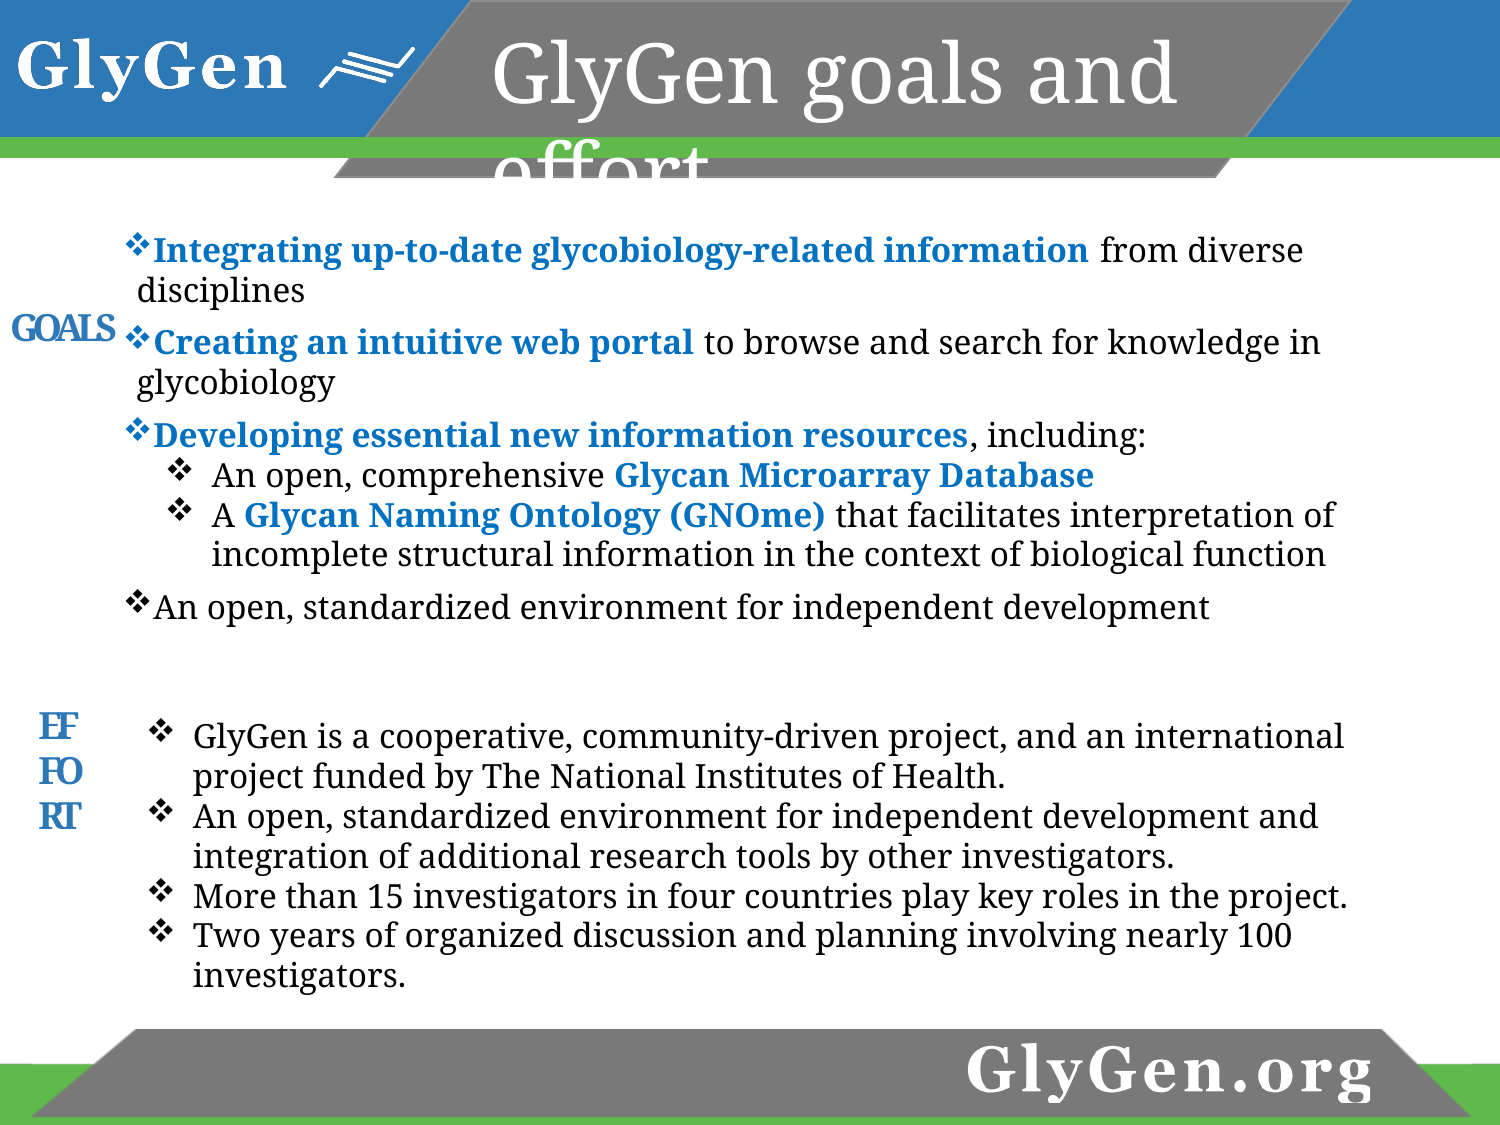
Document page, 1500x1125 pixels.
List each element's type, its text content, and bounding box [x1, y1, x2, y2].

picture [17, 37, 415, 103]
text_box EFFORT [23, 694, 104, 845]
text_box Integrating up-to-date glycobiology-related information from diverse disciplines Creating an intuitive web portal to browse and search for knowledge in glycobiology Developing essential new information resources, including: An open, comprehensive Glycan Microarray Database A Glycan Naming Ontology (GNOme) that facilitates interpretation of incomplete structural information in the context of biological function An open, standardized environment for independent development [108, 221, 1449, 634]
picture [0, 1029, 1500, 1125]
text_box GOALS [0, 296, 108, 357]
text_box GlyGen goals and effort [476, 12, 1411, 221]
text_box GlyGen is a cooperative, community-driven project, and an international project funded by The National Institutes of Health. An open, standardized environment for independent development and integration of additional research tools by other investigators. More than 15 investigators in four countries play key roles in the project. Two years of organized discussion and planning involving nearly 100 investigators. [131, 707, 1472, 1002]
